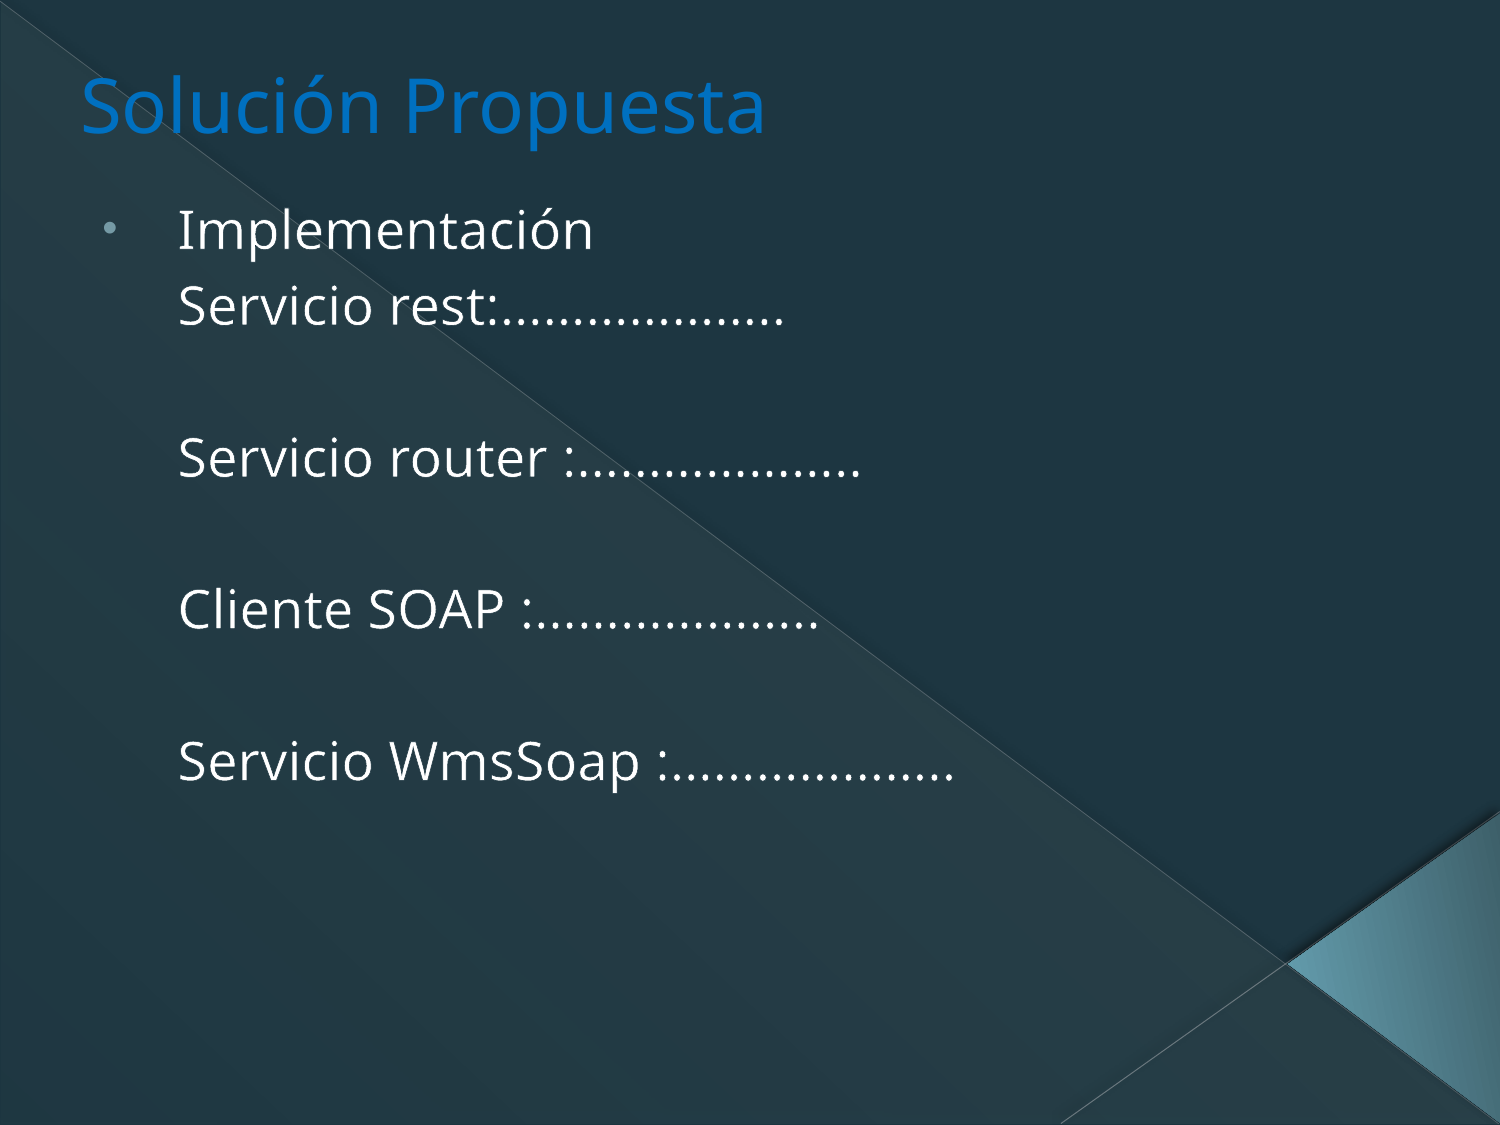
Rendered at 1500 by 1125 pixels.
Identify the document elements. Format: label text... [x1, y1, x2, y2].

subtitle Implementación Servicio rest:……………….. Servicio router :……………….. Cliente SOAP :……………….. Servicio WmsSoap :……………….. [87, 187, 1411, 1050]
title Solución Propuesta [37, 50, 1225, 157]
